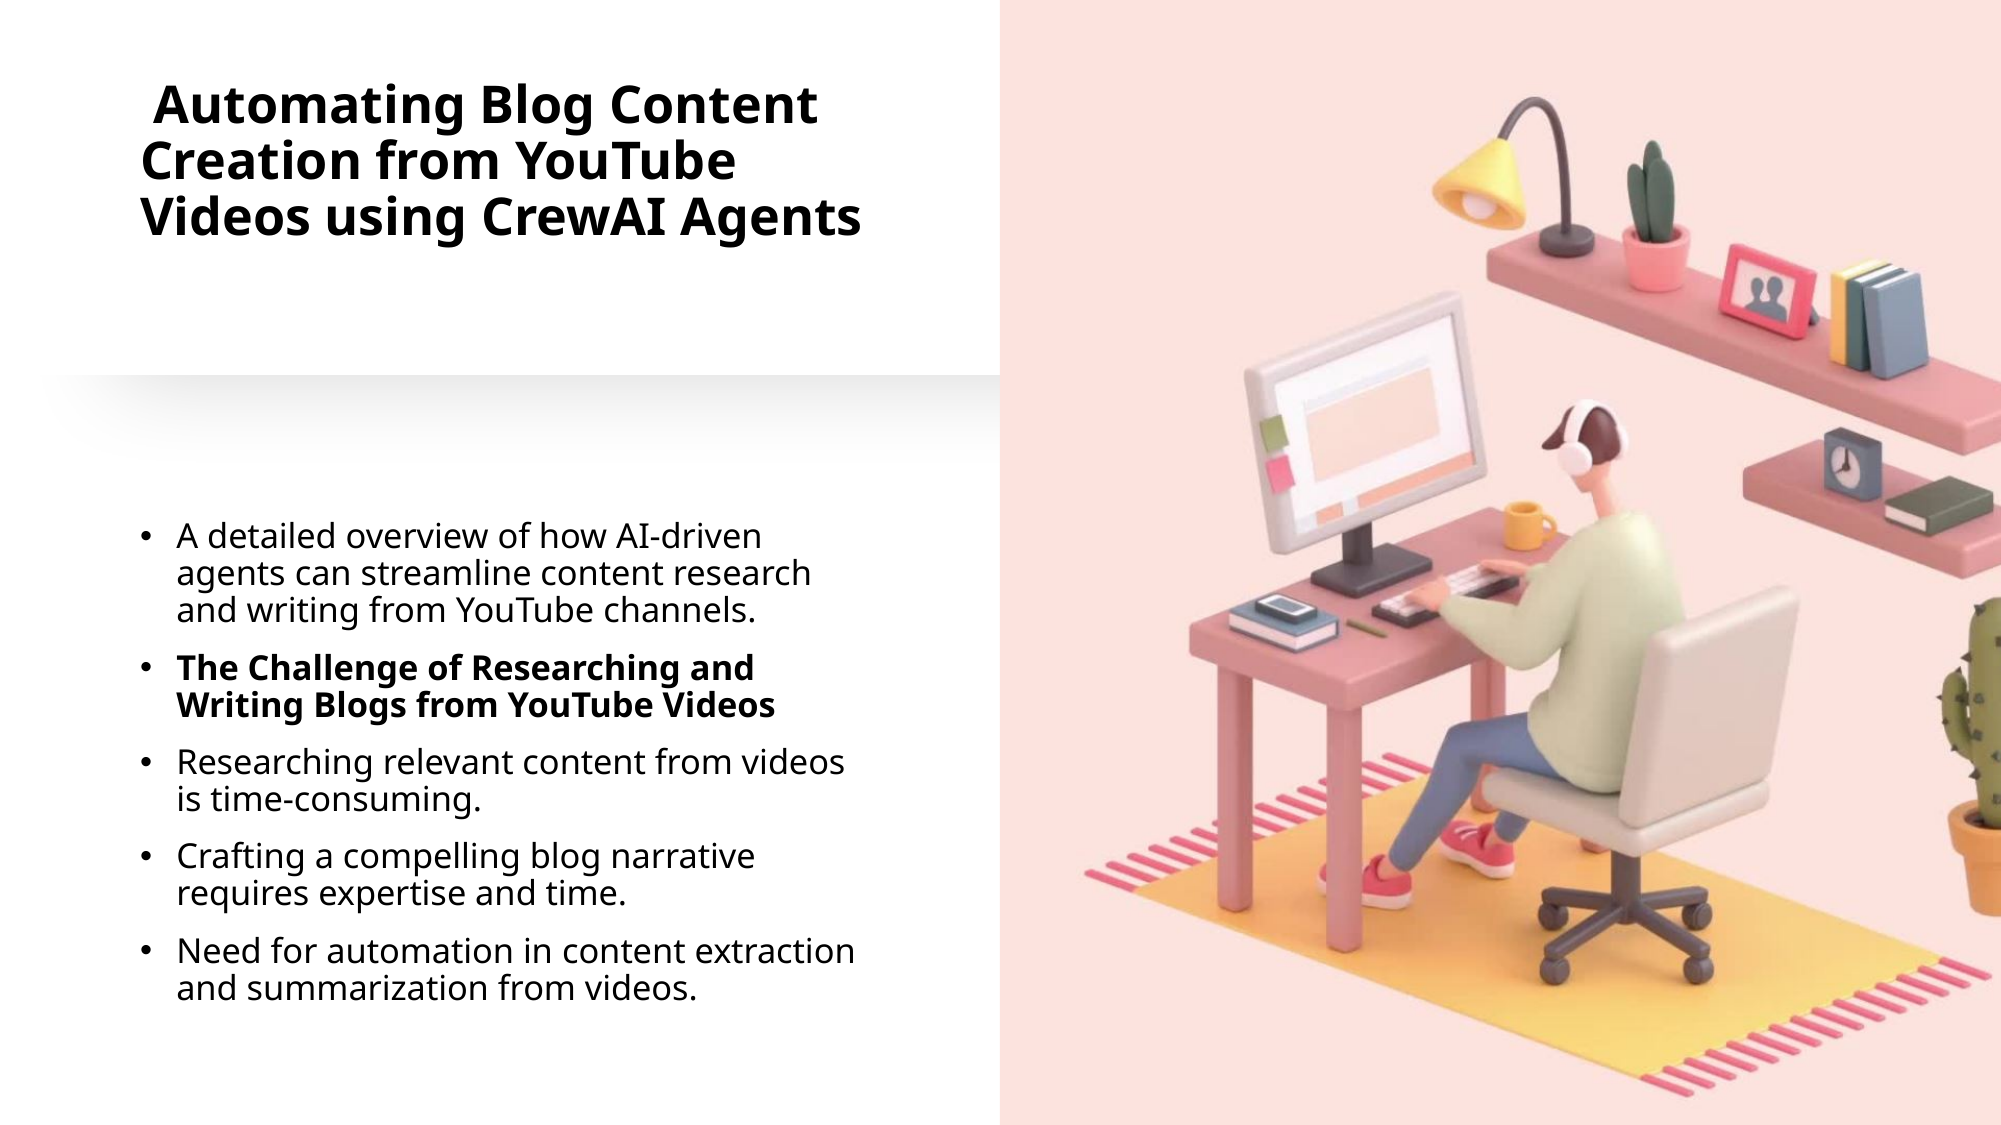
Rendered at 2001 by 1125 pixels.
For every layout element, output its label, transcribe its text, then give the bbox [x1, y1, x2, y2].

list A detailed overview of how AI-driven agents can streamline content research and writing from YouTube channels. The Challenge of Researching and Writing Blogs from YouTube Videos Researching relevant content from videos is time-consuming. Crafting a compelling blog narrative requires expertise and time. Need for automation in content extraction and summarization from videos. [124, 450, 888, 1043]
text_box [0, 0, 999, 376]
text_box [0, 376, 999, 1125]
picture [999, 0, 2001, 1125]
title Automating Blog Content Creation from YouTube Videos using CrewAI Agents [124, 57, 888, 324]
